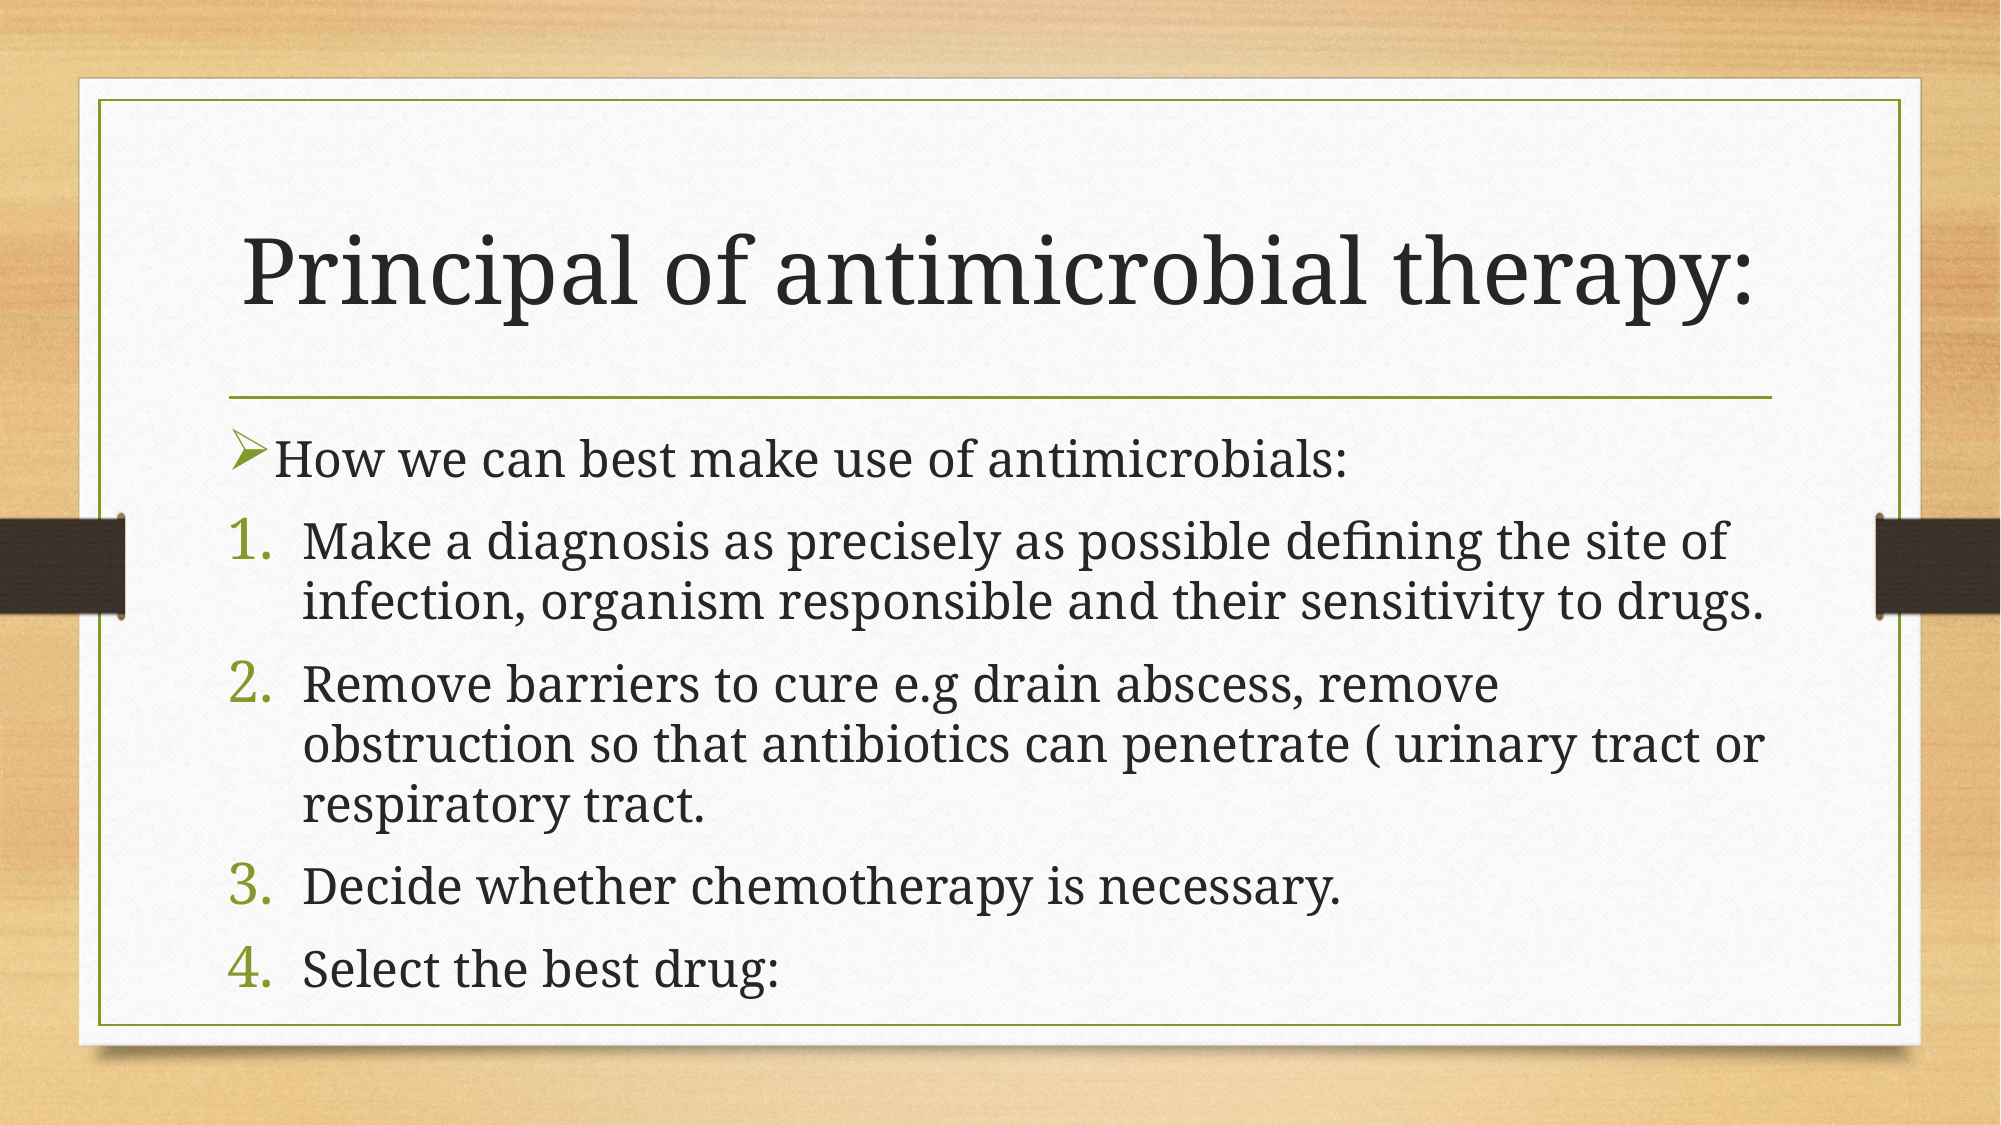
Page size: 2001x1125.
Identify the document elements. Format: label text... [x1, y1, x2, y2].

list How we can best make use of antimicrobials: Make a diagnosis as precisely as possible defining the site of infection, organism responsible and their sensitivity to drugs. Remove barriers to cure e.g drain abscess, remove obstruction so that antibiotics can penetrate ( urinary tract or respiratory tract. Decide whether chemotherapy is necessary. Select the best drug: [212, 419, 1788, 964]
title Principal of antimicrobial therapy: [212, 161, 1788, 375]
picture [0, 0, 2001, 1125]
